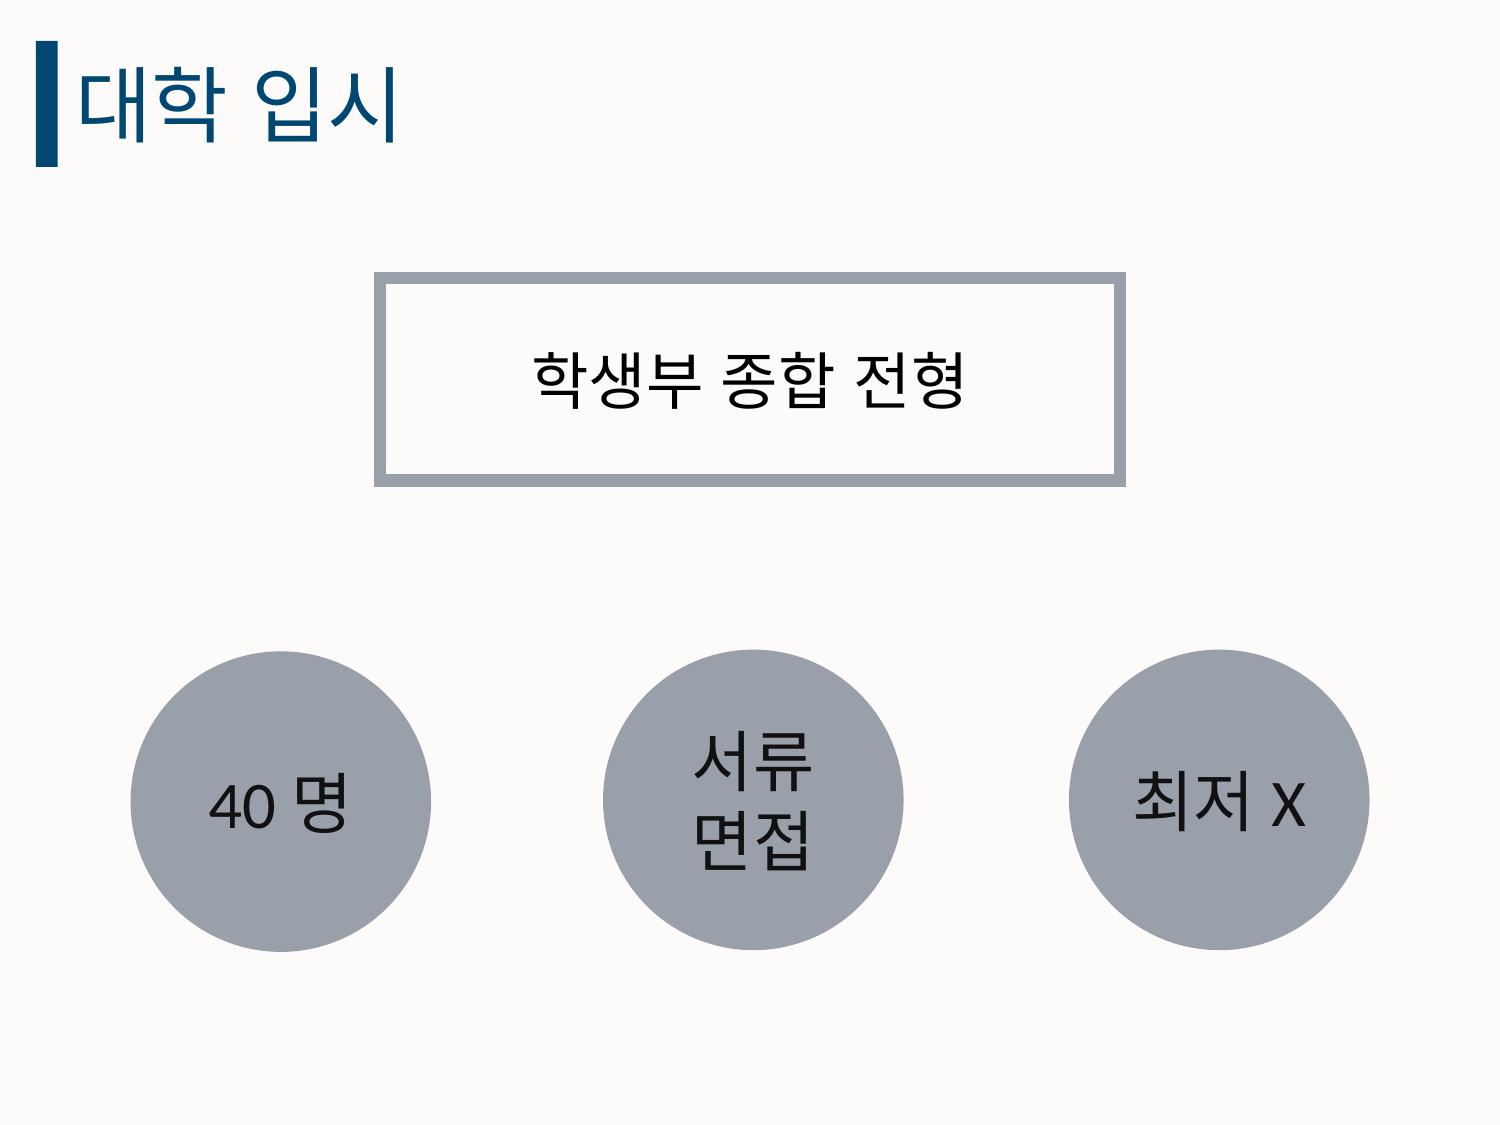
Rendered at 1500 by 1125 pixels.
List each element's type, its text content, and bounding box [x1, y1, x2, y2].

text_box 서류 면접 [601, 648, 905, 952]
text_box 학생부 종합 전형 [379, 277, 1121, 482]
text_box 40명 [129, 650, 433, 953]
text_box 최저X [1067, 648, 1371, 952]
text_box [35, 40, 59, 168]
text_box 대학 입시 [60, 45, 420, 161]
